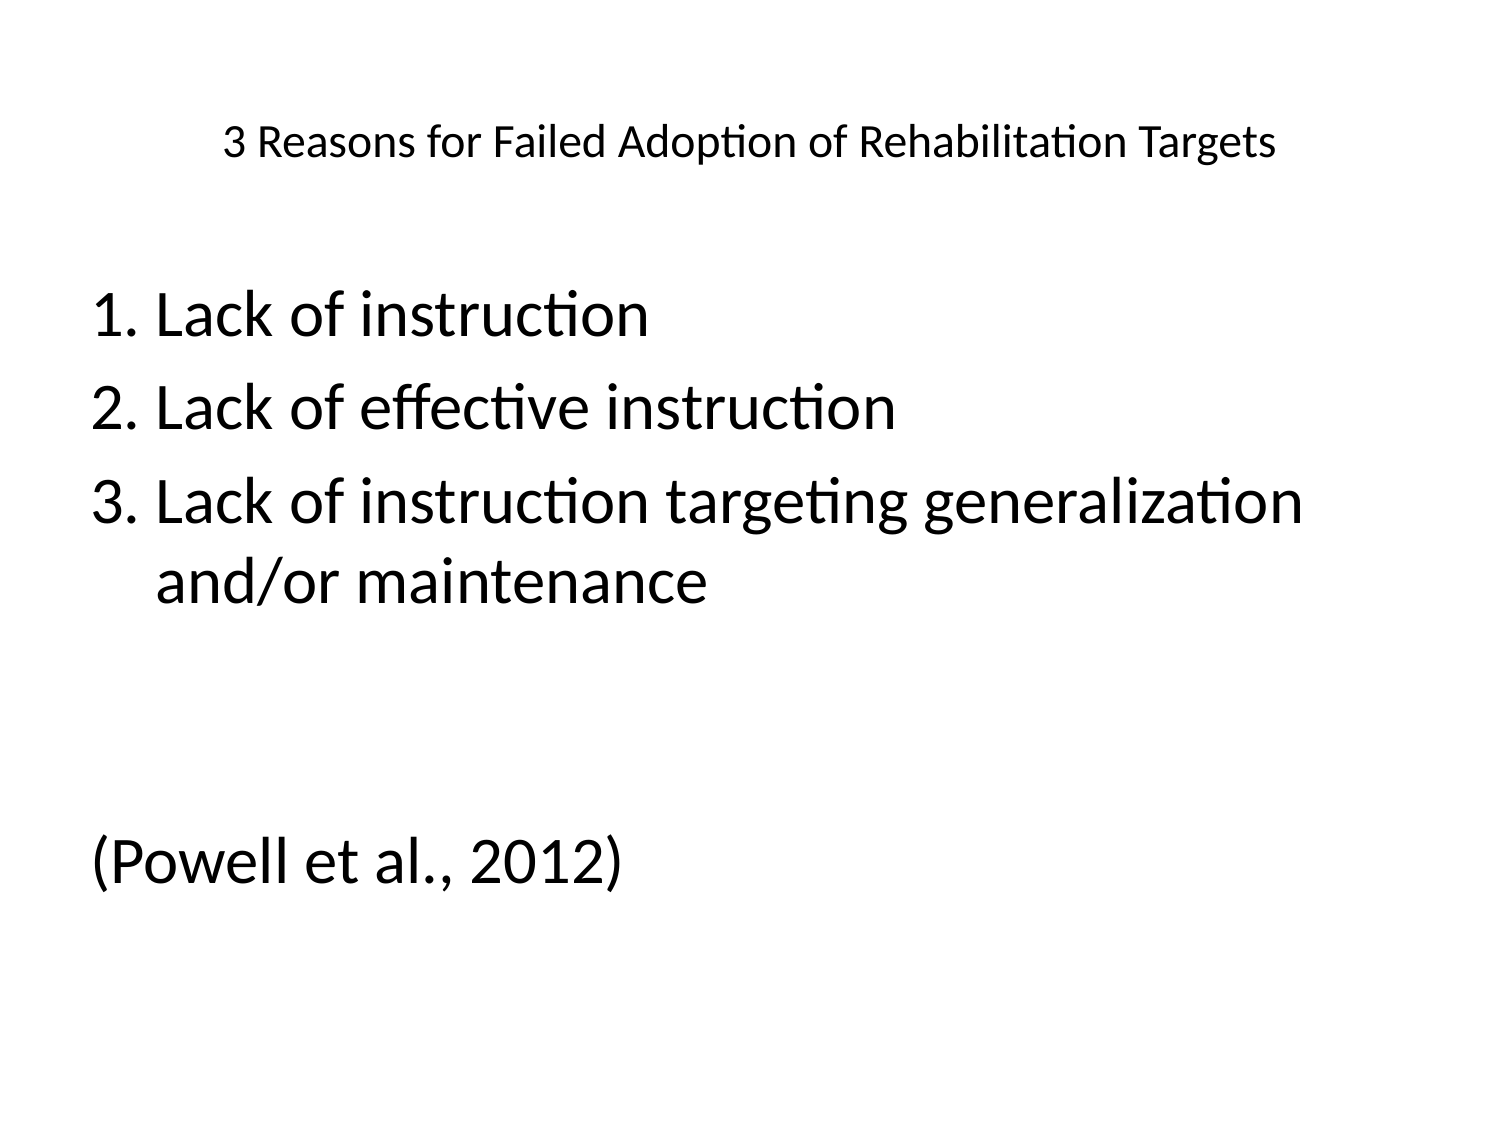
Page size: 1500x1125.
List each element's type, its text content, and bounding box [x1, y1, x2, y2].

title 3 Reasons for Failed Adoption of Rehabilitation Targets [75, 45, 1425, 233]
list Lack of instruction Lack of effective instruction Lack of instruction targeting generalization and/or maintenance (Powell et al., 2012) [75, 262, 1425, 1005]
